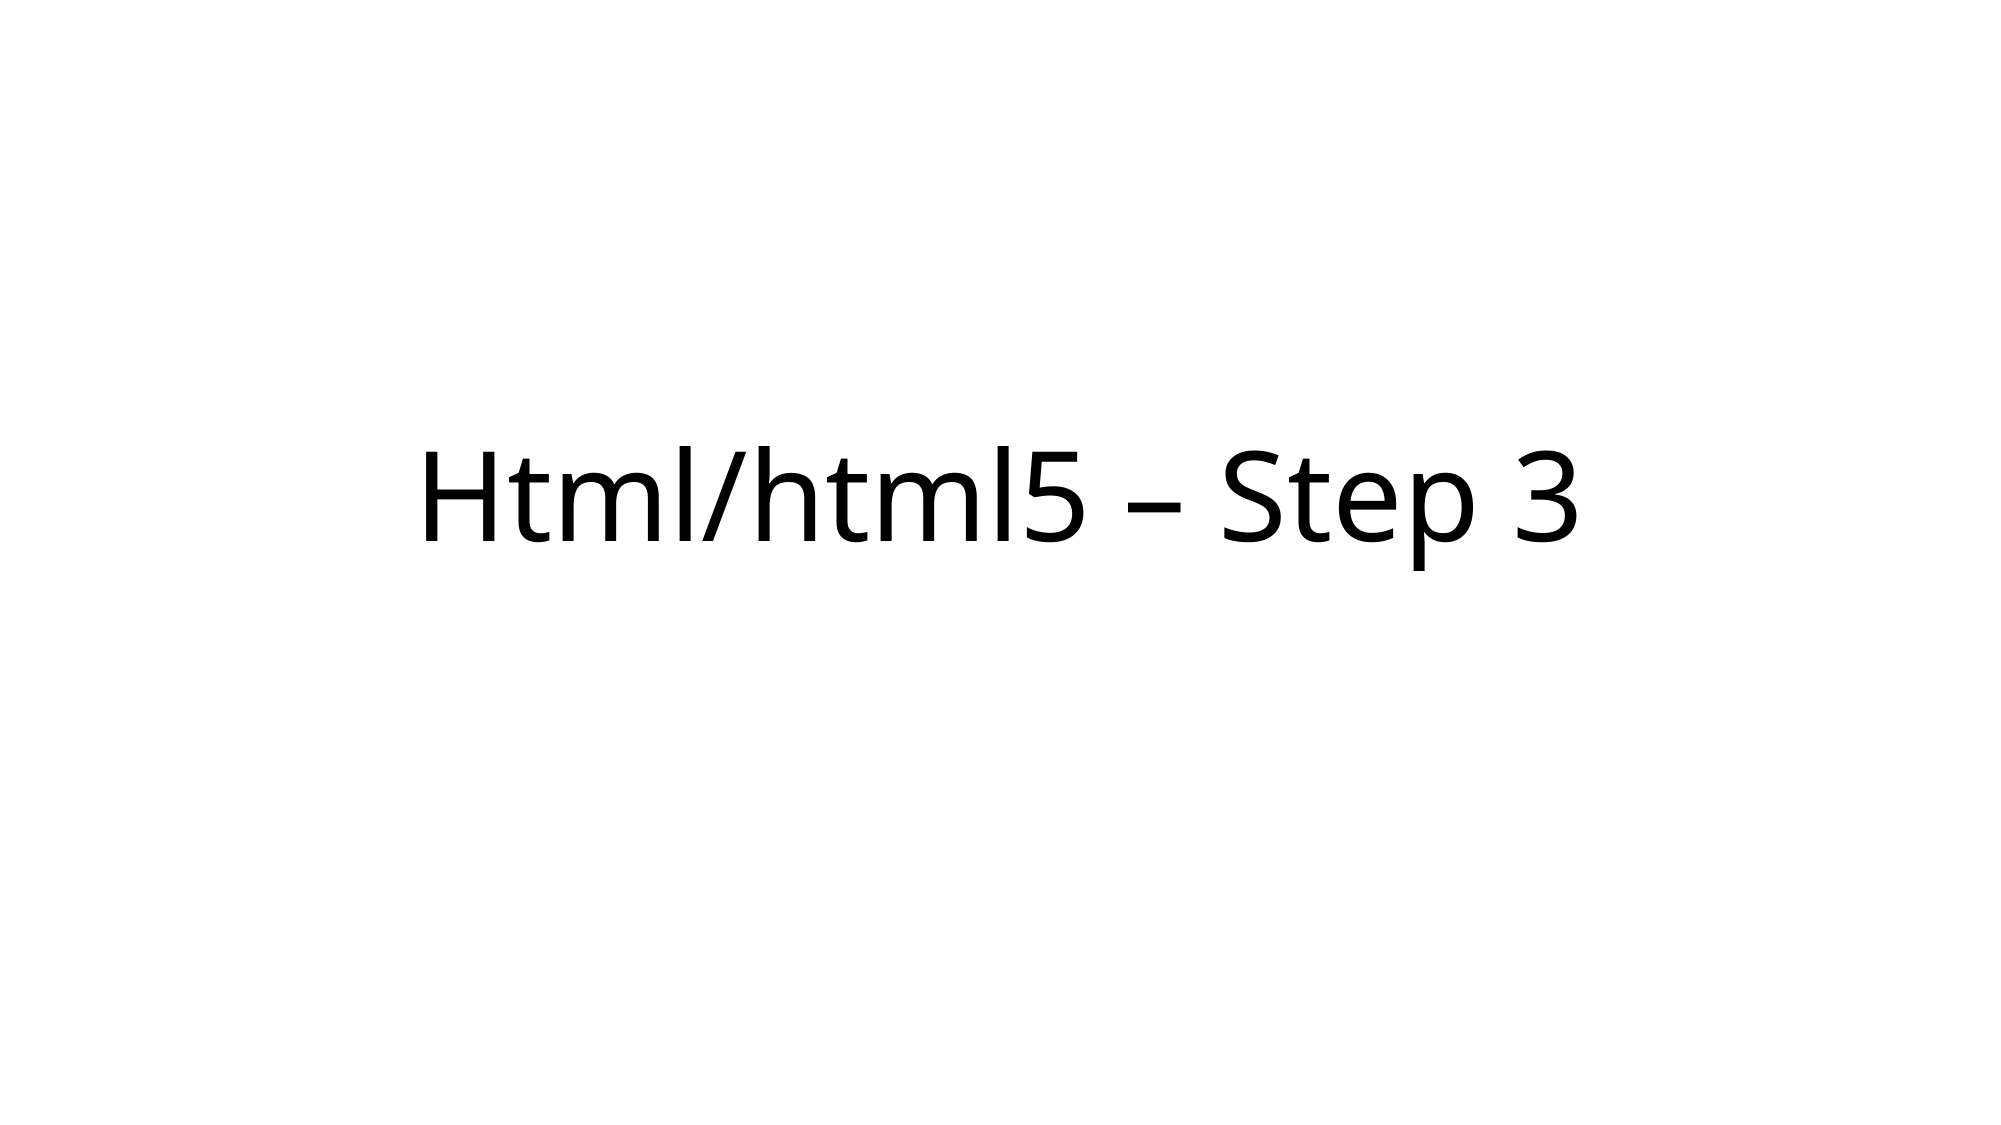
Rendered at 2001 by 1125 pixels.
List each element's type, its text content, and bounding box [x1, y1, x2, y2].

title Html/html5 – Step 3 [249, 184, 1750, 576]
